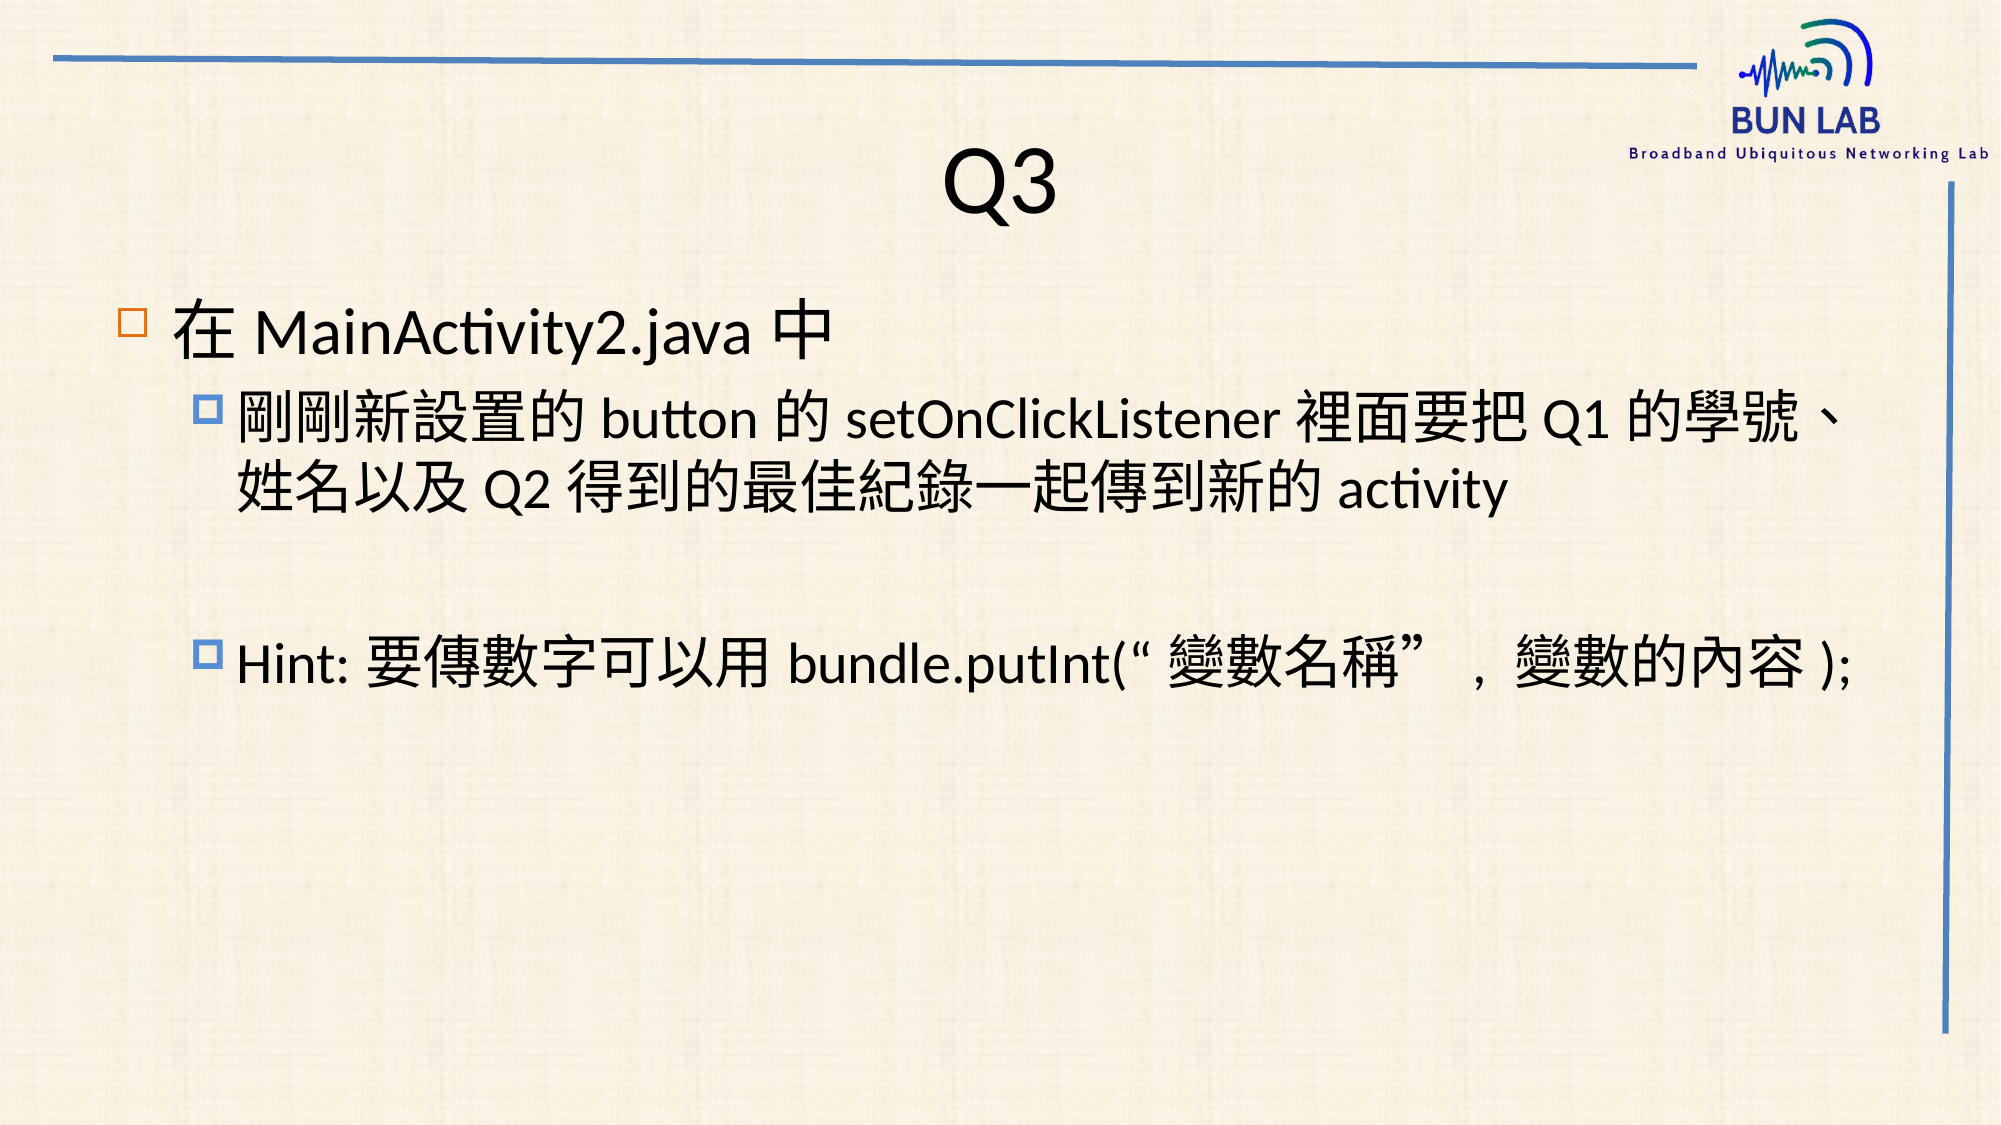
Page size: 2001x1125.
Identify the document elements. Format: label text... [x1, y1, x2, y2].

picture [1628, 10, 1990, 164]
title Q3 [99, 79, 1900, 268]
list 在MainActivity2.java中 剛剛新設置的button的setOnClickListener裡面要把Q1的學號、姓名以及Q2得到的最佳紀錄一起傳到新的activity Hint:要傳數字可以用bundle.putInt(“變數名稱”, 變數的內容); [99, 280, 1900, 1024]
